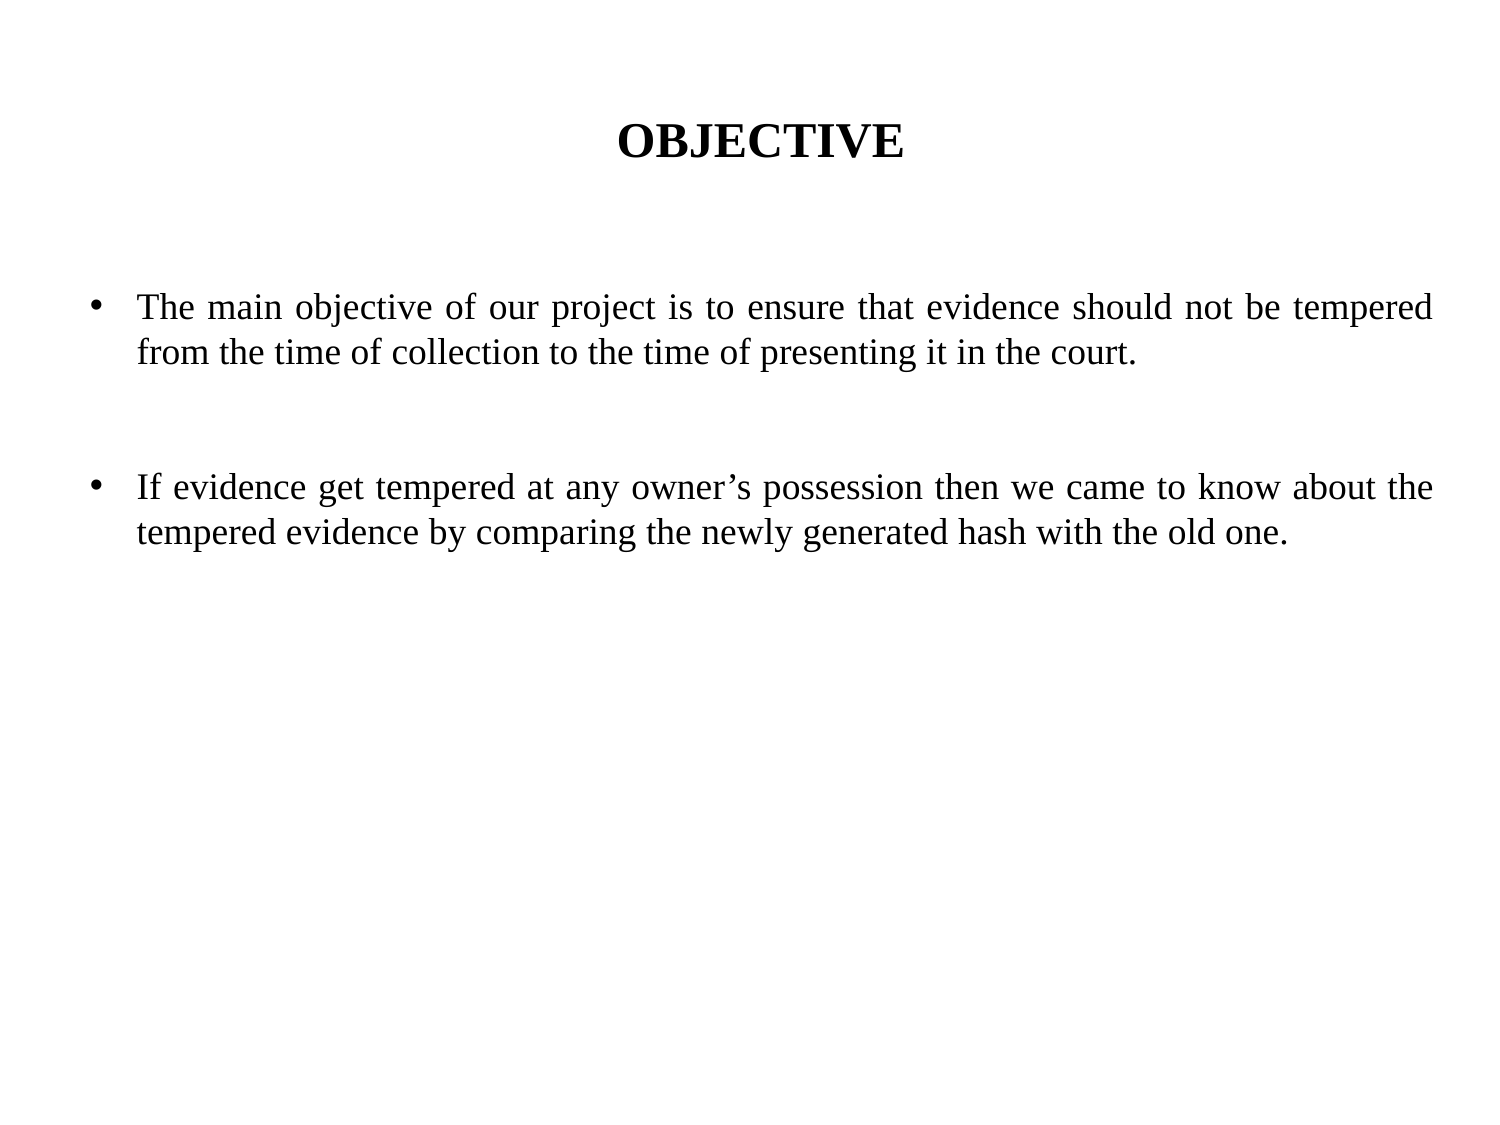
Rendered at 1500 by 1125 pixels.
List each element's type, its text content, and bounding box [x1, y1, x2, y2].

text_box The main objective of our project is to ensure that evidence should not be tempered from the time of collection to the time of presenting it in the court. If evidence get tempered at any owner’s possession then we came to know about the tempered evidence by comparing the newly generated hash with the old one. [75, 274, 1450, 560]
text_box OBJECTIVE [601, 99, 921, 175]
